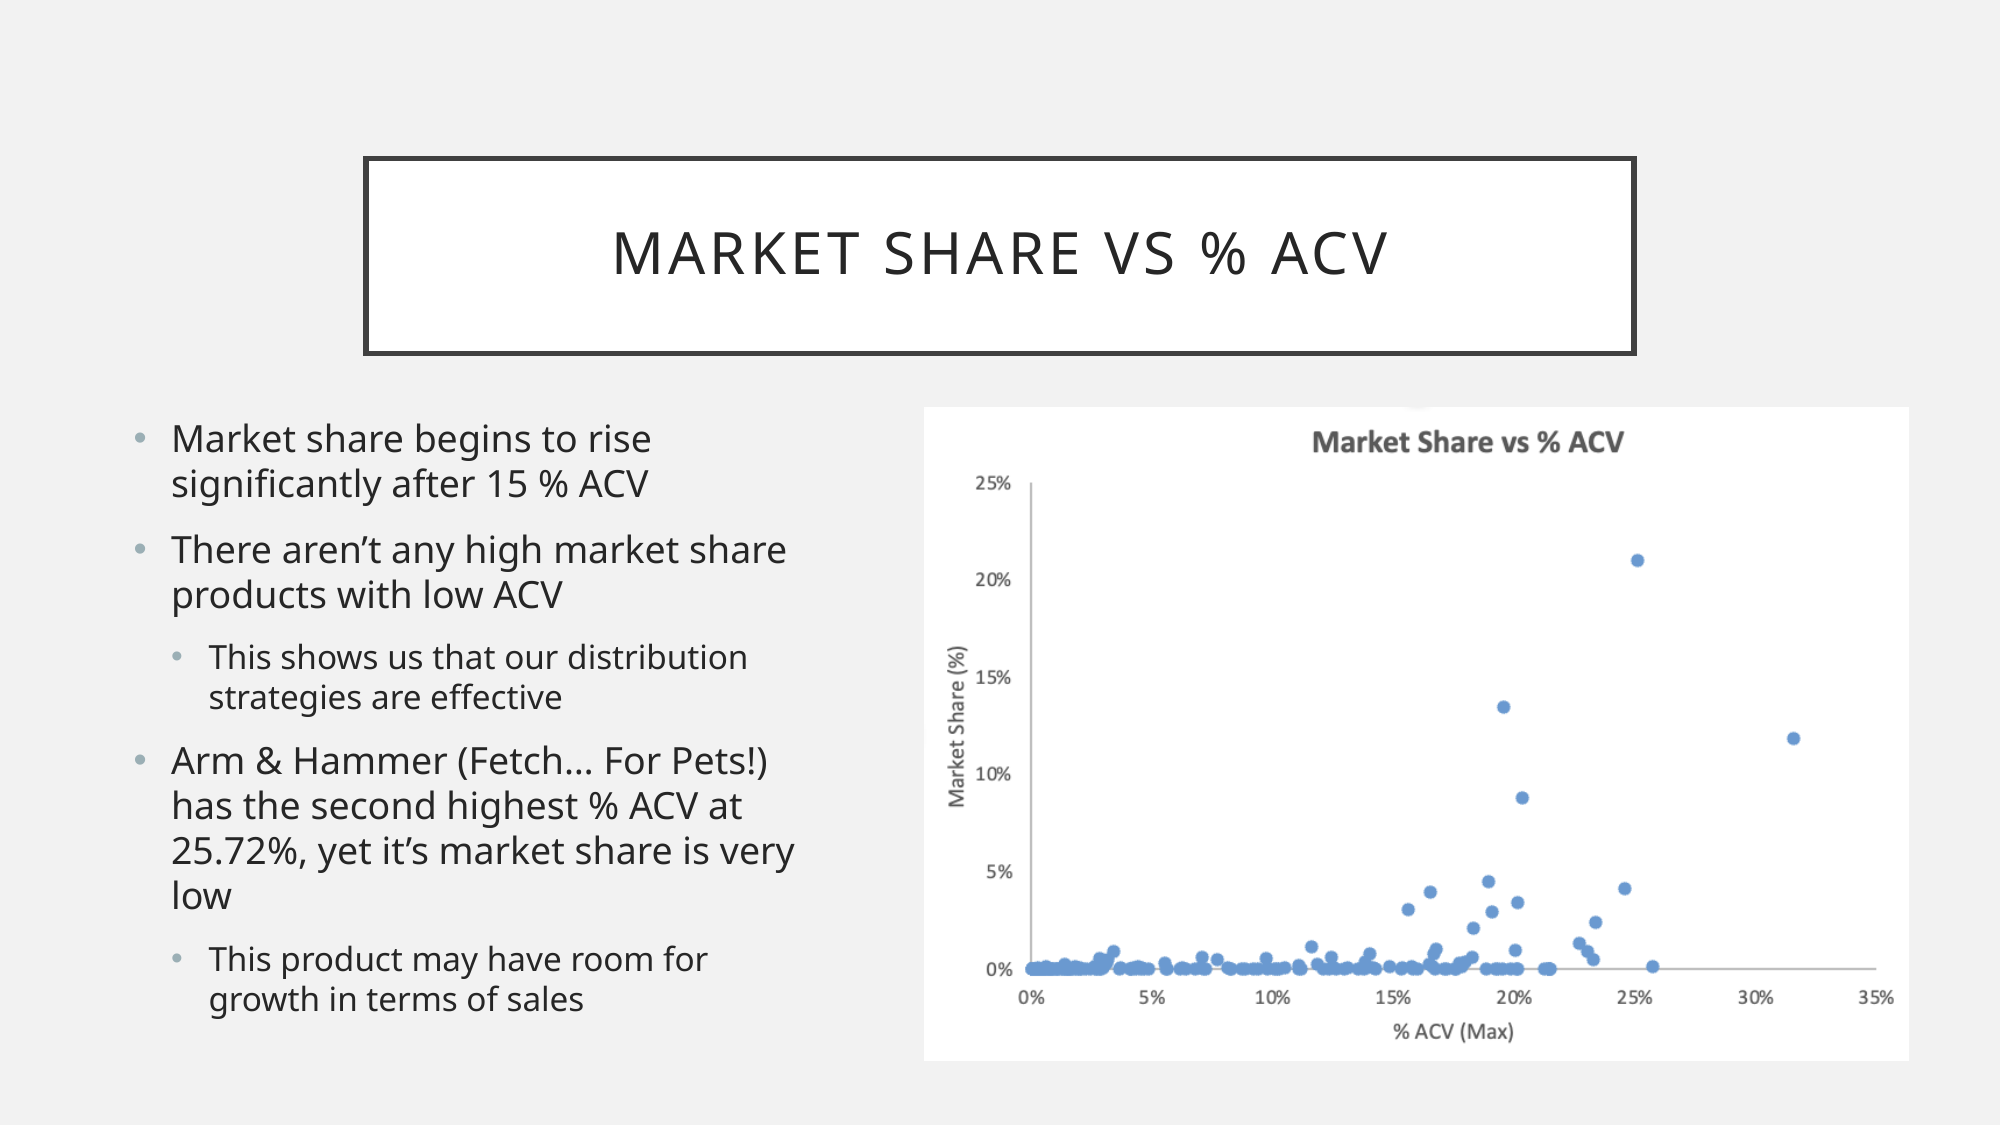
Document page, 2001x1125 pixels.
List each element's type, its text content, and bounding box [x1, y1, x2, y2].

list Market share begins to rise significantly after 15 % ACV There aren’t any high market share products with low ACV This shows us that our distribution strategies are effective Arm & Hammer (Fetch… For Pets!) has the second highest % ACV at 25.72%, yet it’s market share is very low This product may have room for growth in terms of sales [118, 407, 820, 1061]
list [924, 407, 1909, 1061]
title Market share vs % acv [363, 156, 1637, 356]
